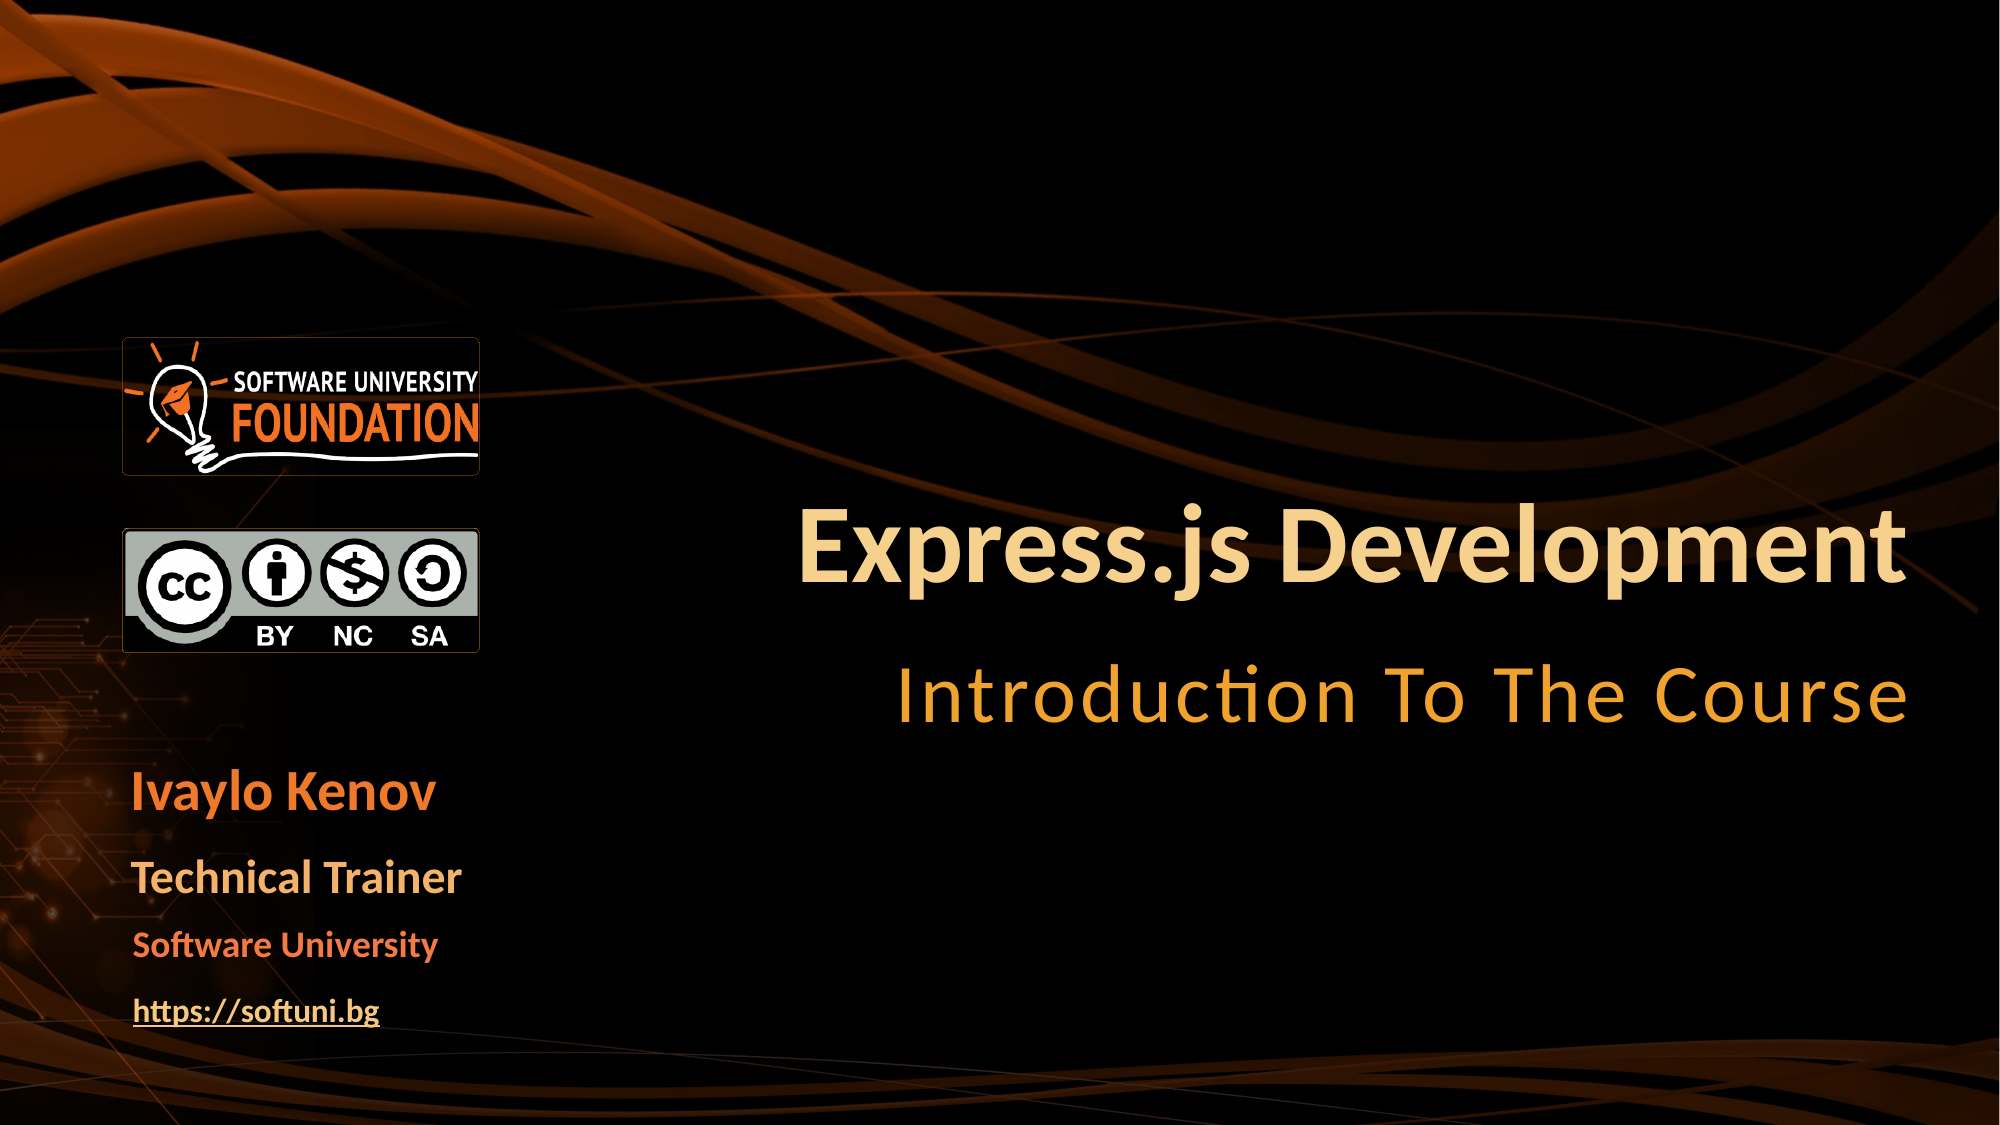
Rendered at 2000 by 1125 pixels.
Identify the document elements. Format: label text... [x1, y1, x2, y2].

subtitle Introduction To The Course [612, 634, 1911, 850]
list https://softuni.bg [126, 981, 650, 1036]
list Technical Trainer [124, 836, 648, 909]
picture [0, 0, 2000, 1125]
list Software University [126, 911, 650, 972]
list Ivaylo Kenov [124, 741, 648, 828]
title Express.js Development [611, 424, 1910, 667]
